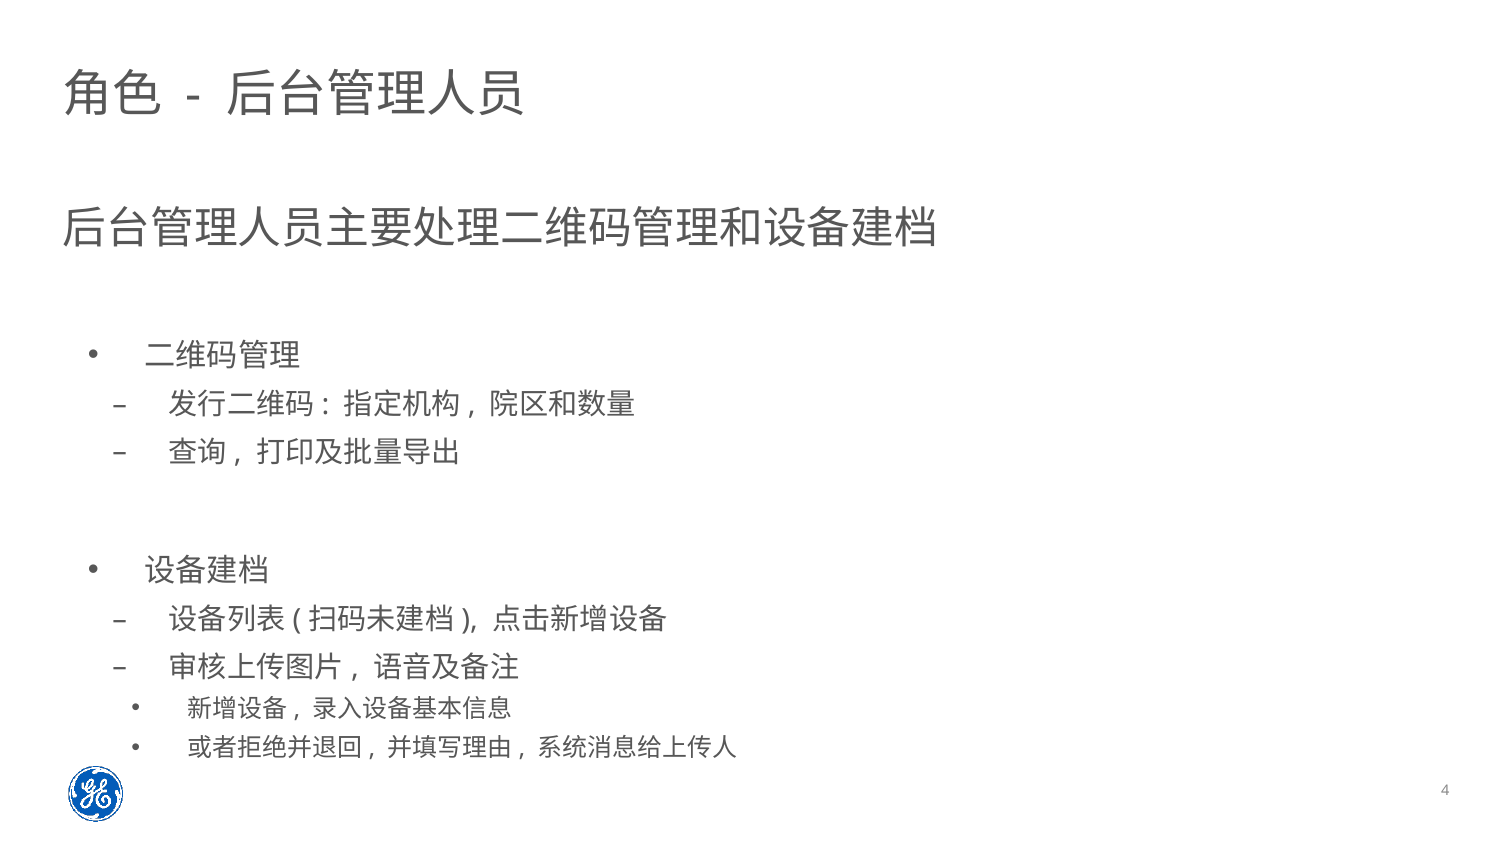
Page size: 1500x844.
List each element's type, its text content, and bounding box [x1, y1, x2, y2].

picture [66, 764, 125, 823]
title 角色 - 后台管理人员 [62, 67, 1433, 194]
slide_number 4 [1404, 780, 1450, 798]
list 后台管理人员主要处理二维码管理和设备建档 二维码管理 发行二维码: 指定机构, 院区和数量 查询, 打印及批量导出 设备建档 设备列表(扫码未建档), 点击新增设备 审核上传图片, 语音及备注 新增设备, 录入设备基本信息 或者拒绝并退回, 并填写理由, 系统消息给上传人 [63, 200, 1313, 736]
